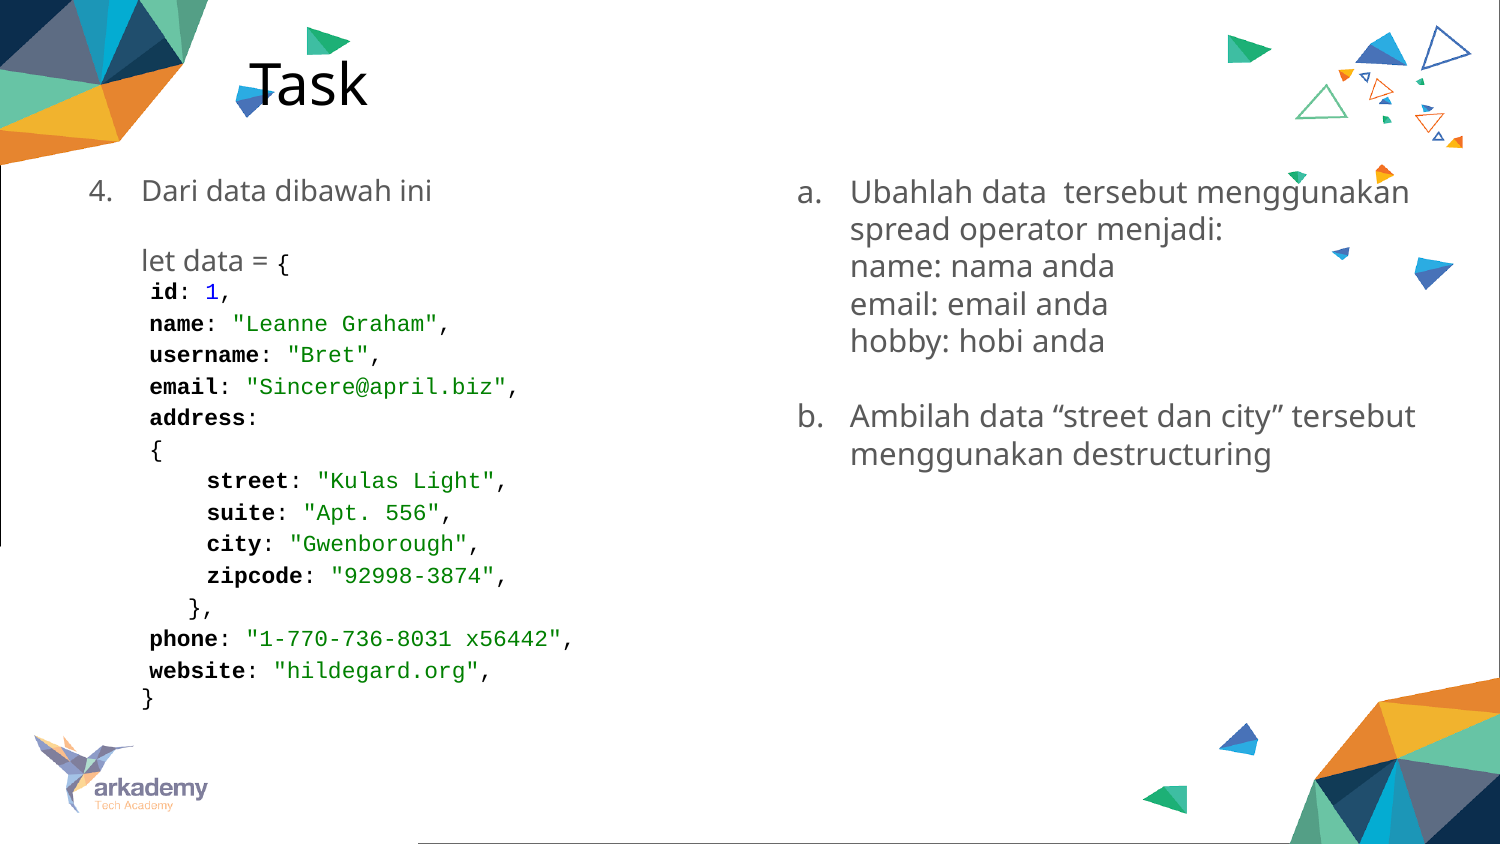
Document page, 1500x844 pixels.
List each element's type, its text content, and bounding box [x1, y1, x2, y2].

text_box Ubahlah data tersebut menggunakan spread operator menjadi: name: nama anda email: email anda hobby: hobi anda Ambilah data “street dan city” tersebut menggunakan destructuring [759, 156, 1474, 718]
text_box Dari data dibawah ini let data = { id: 1, name: "Leanne Graham", username: "Bret", email: "Sincere@april.biz", address: { street: "Kulas Light", suite: "Apt. 556", city: "Gwenborough", zipcode: "92998-3874", }, phone: "1-770-736-8031 x56442", website: "hildegard.org", } [51, 156, 750, 718]
picture [0, 0, 1500, 844]
text_box Task [234, 32, 1266, 127]
